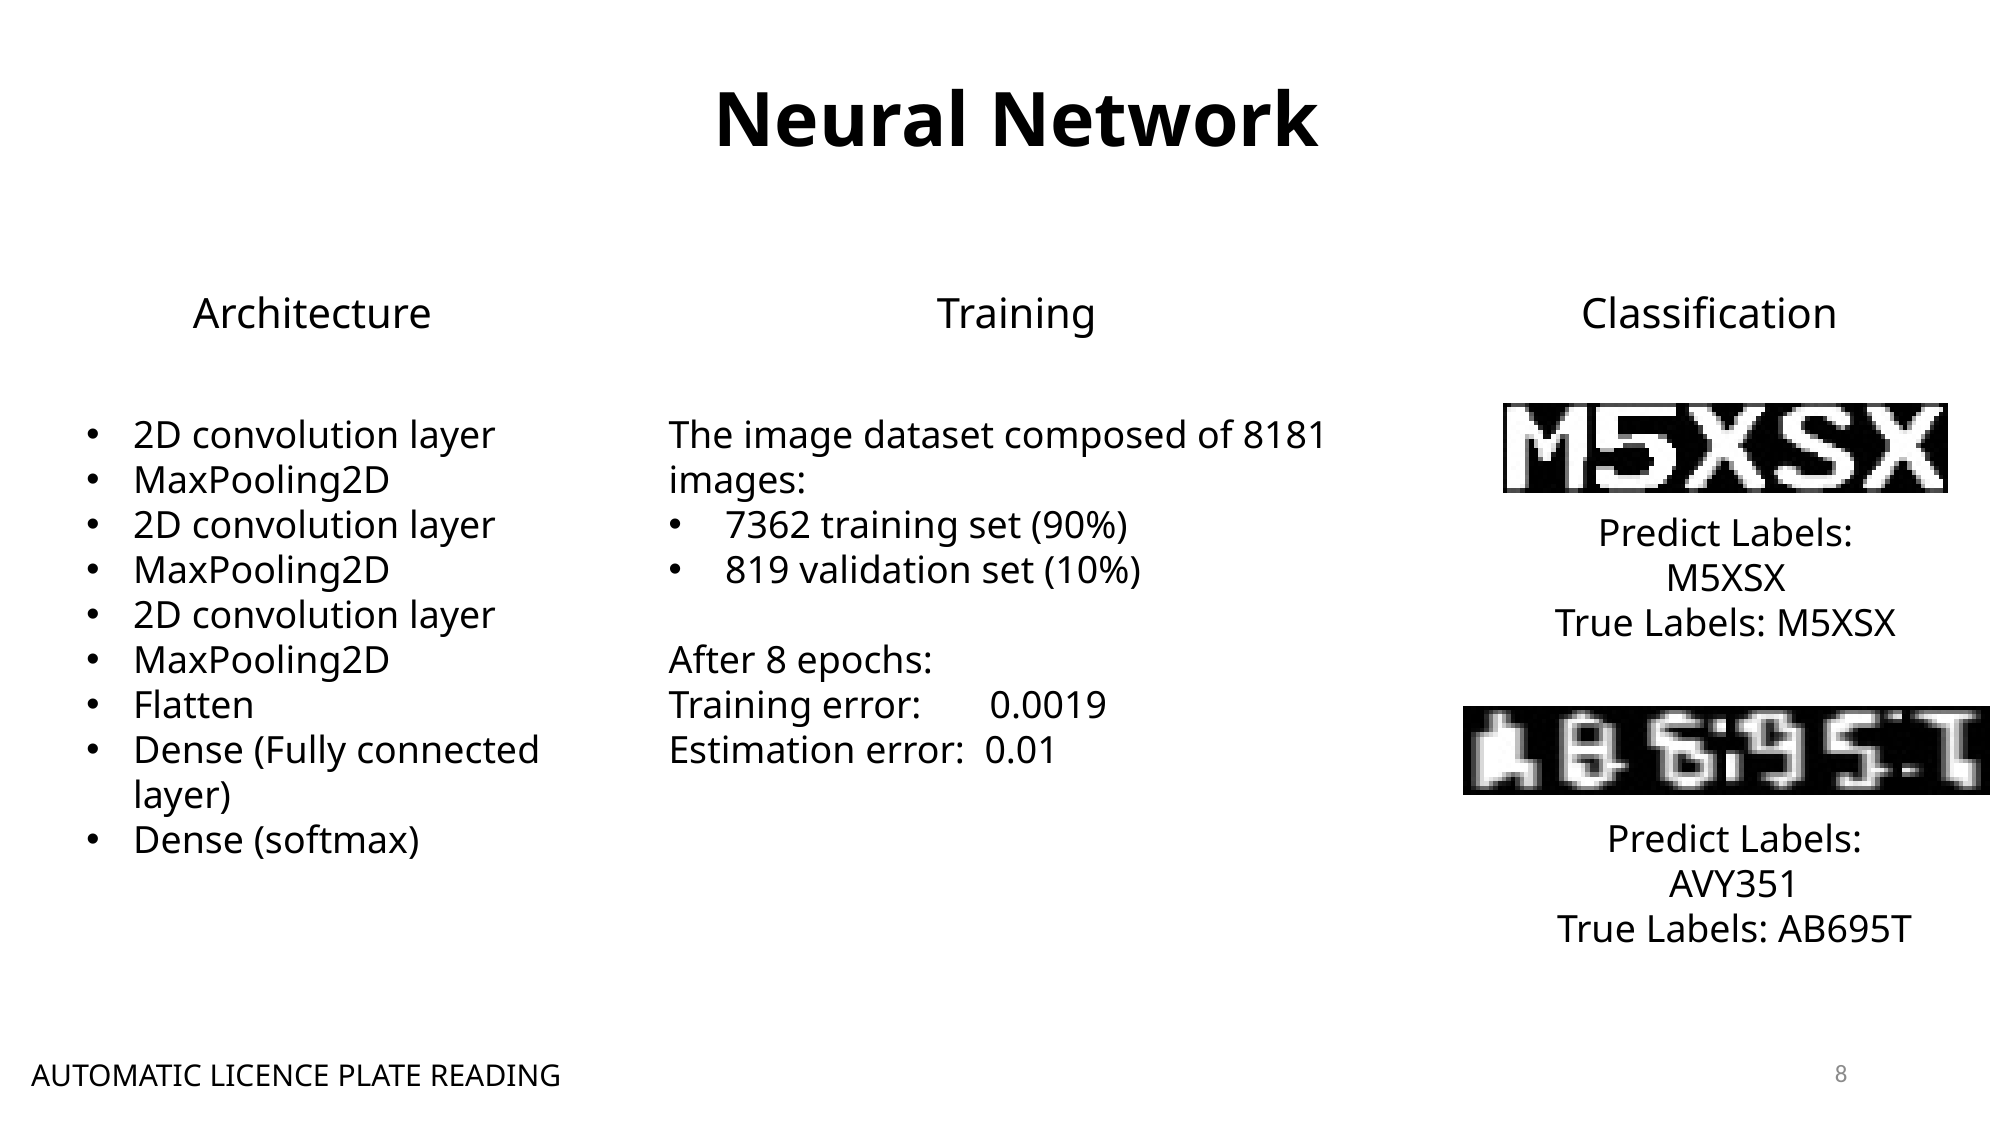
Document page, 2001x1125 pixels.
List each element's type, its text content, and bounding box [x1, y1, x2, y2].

text_box Predict Labels: AVY351 True Labels: AB695T [1535, 807, 1934, 957]
text_box 2D convolution layer MaxPooling2D 2D convolution layer MaxPooling2D 2D convolution layer MaxPooling2D Flatten Dense (Fully connected layer) Dense (softmax) [71, 403, 593, 919]
slide_number 8 [1412, 1042, 1863, 1103]
picture [1463, 706, 1990, 795]
text_box Training [653, 279, 1380, 344]
text_box The image dataset composed of 8181 images: 7362 training set (90%) 819 validation set (10%) After 8 epochs: Training error: 0.0019 Estimation error: 0.01 [653, 403, 1413, 779]
title Neural Network [85, 73, 1948, 262]
text_box Architecture [0, 279, 653, 344]
picture [1503, 403, 1948, 493]
text_box Classification [1463, 279, 1956, 344]
list AUTOMATIC LICENCE PLATE READING [0, 1045, 593, 1101]
text_box Predict Labels: M5XSX True Labels: M5XSX [1526, 501, 1926, 652]
